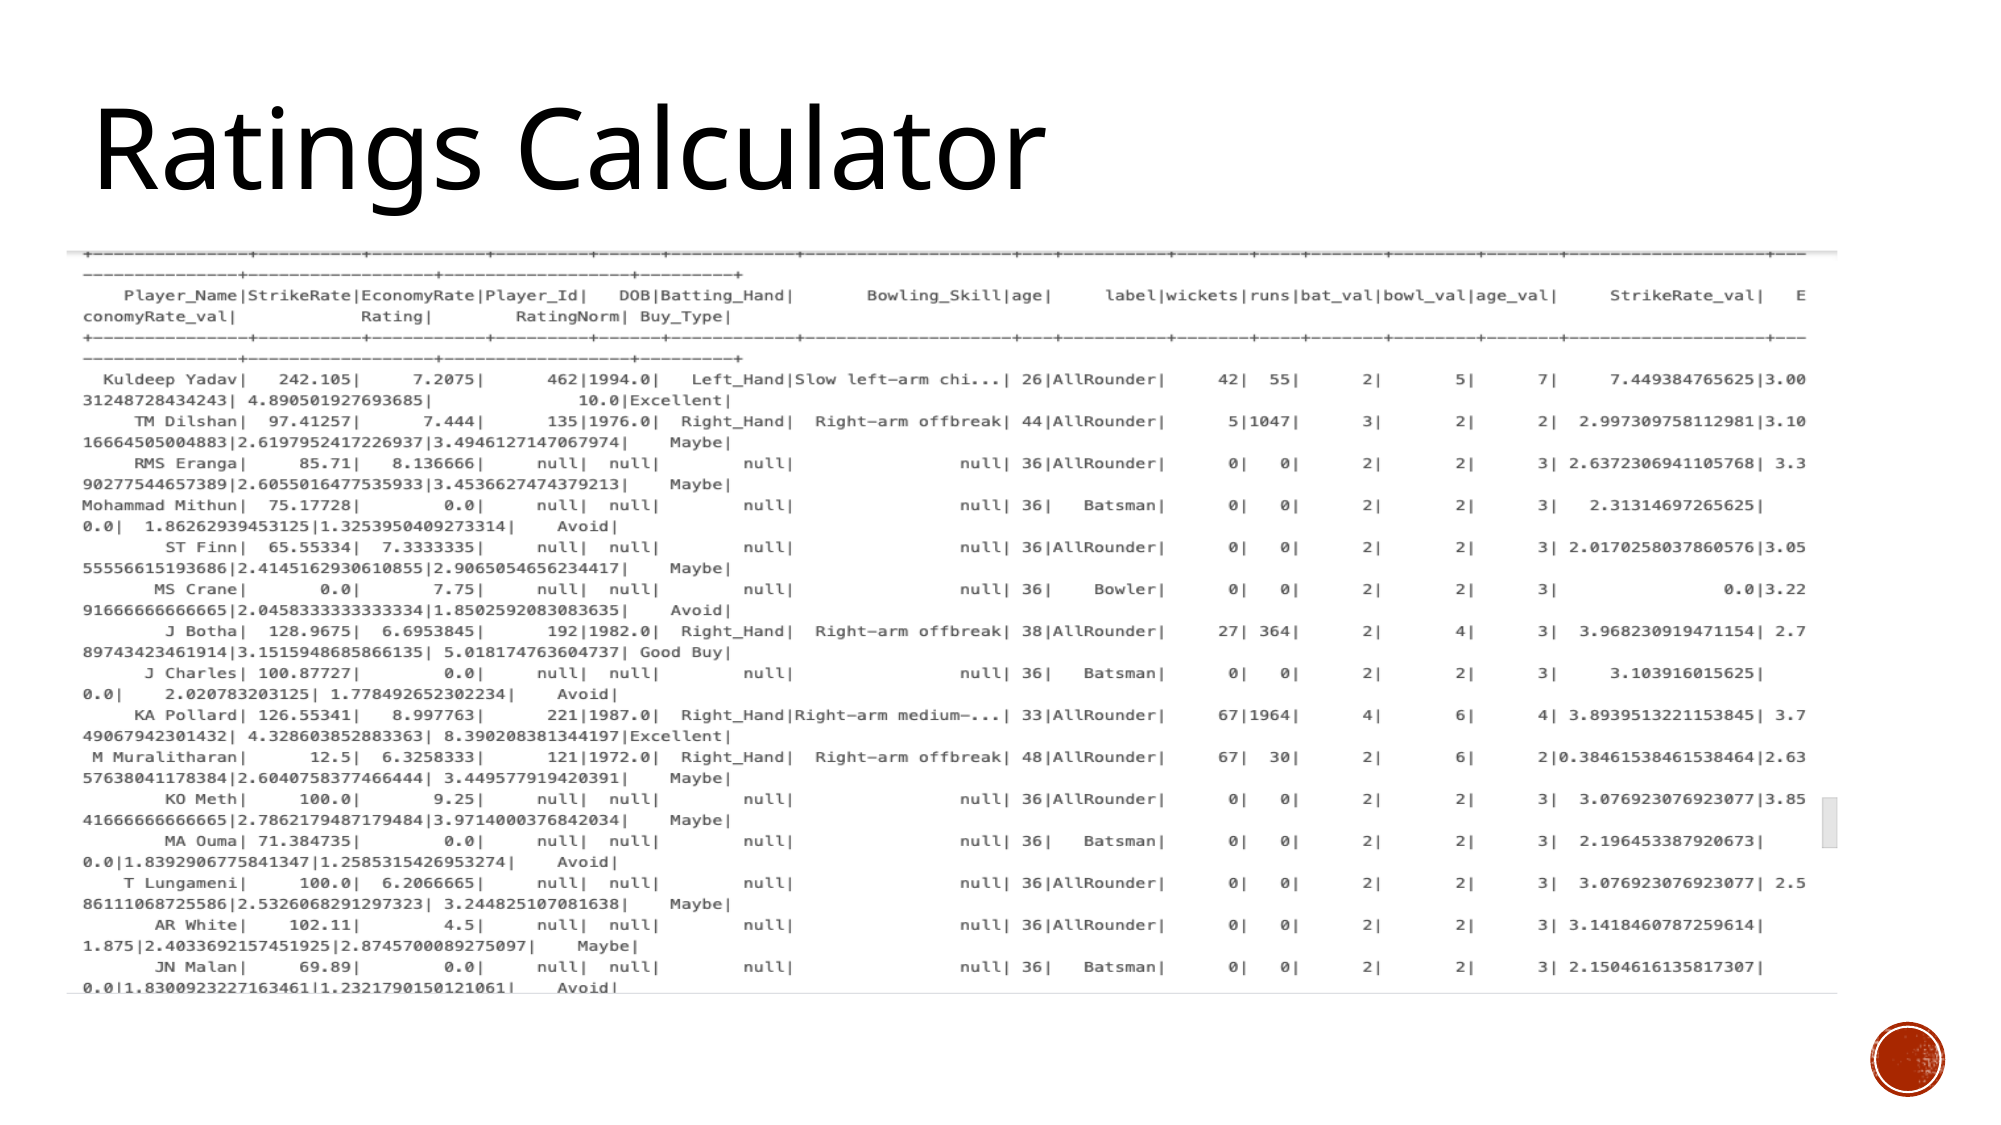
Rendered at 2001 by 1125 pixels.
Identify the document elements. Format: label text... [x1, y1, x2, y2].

title Ratings Calculator [75, 79, 1826, 228]
picture [1870, 1021, 1946, 1097]
picture [66, 248, 1838, 1000]
